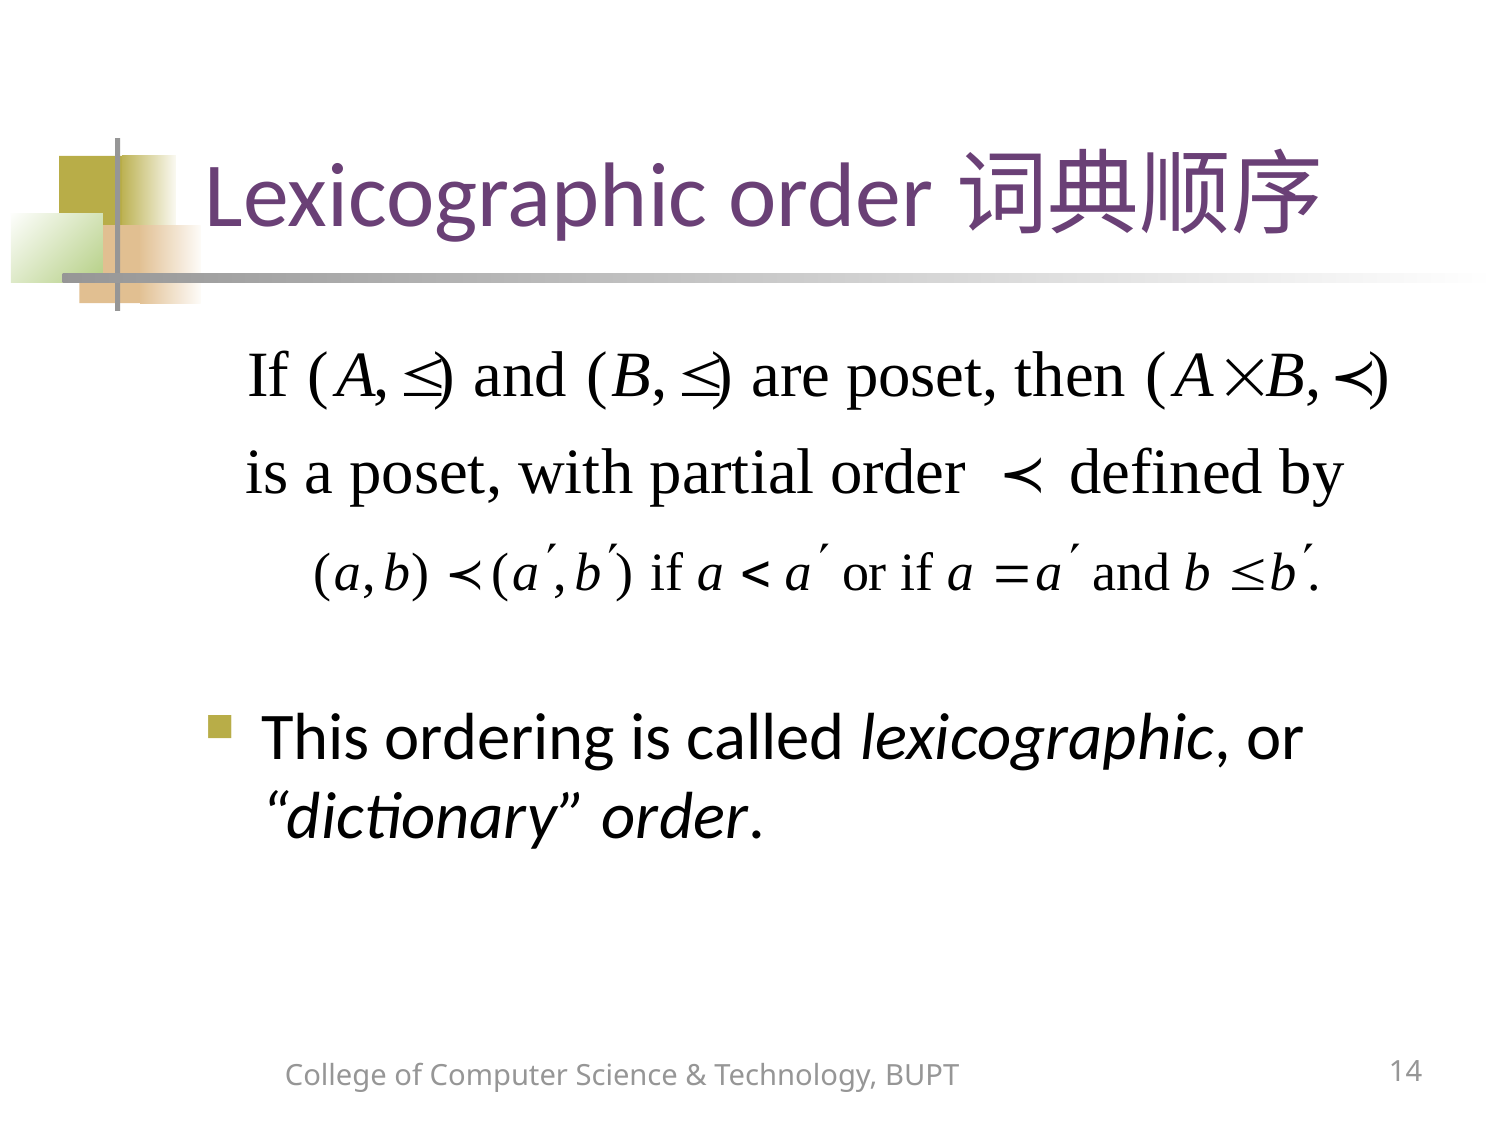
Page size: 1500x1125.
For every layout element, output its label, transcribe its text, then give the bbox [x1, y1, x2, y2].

title Lexicographic order词典顺序 [189, 65, 1469, 253]
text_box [237, 337, 1425, 618]
list This ordering is called lexicographic, or “dictionary” order. [189, 311, 1465, 987]
slide_number 14 [1124, 1024, 1438, 1101]
footer College of Computer Science & Technology, BUPT [189, 1022, 1063, 1099]
